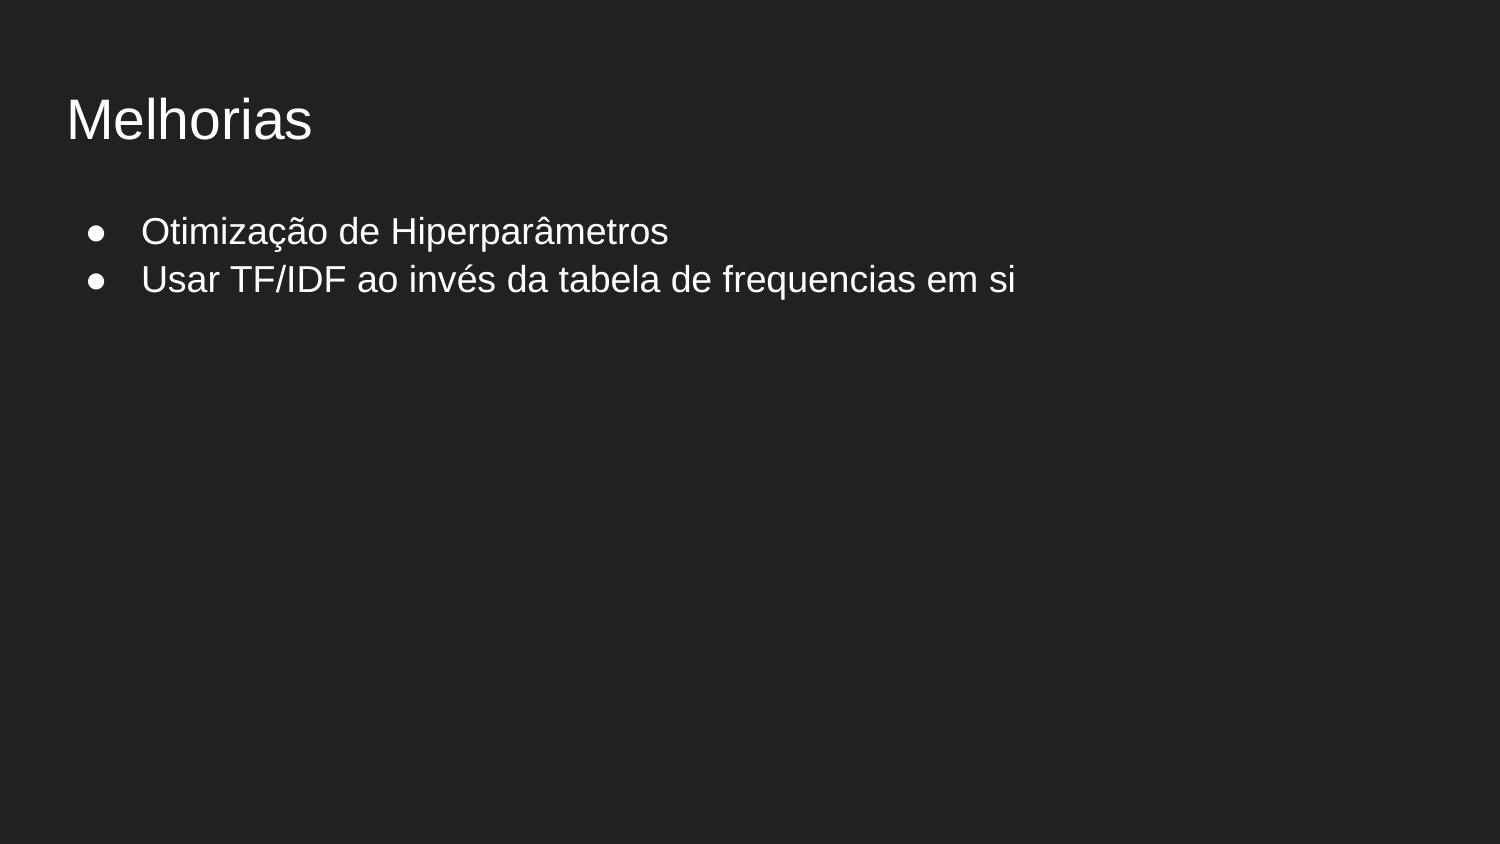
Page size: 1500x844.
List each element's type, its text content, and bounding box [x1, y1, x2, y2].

title Melhorias [51, 72, 1449, 167]
list Otimização de Hiperparâmetros Usar TF/IDF ao invés da tabela de frequencias em si [51, 189, 1449, 750]
